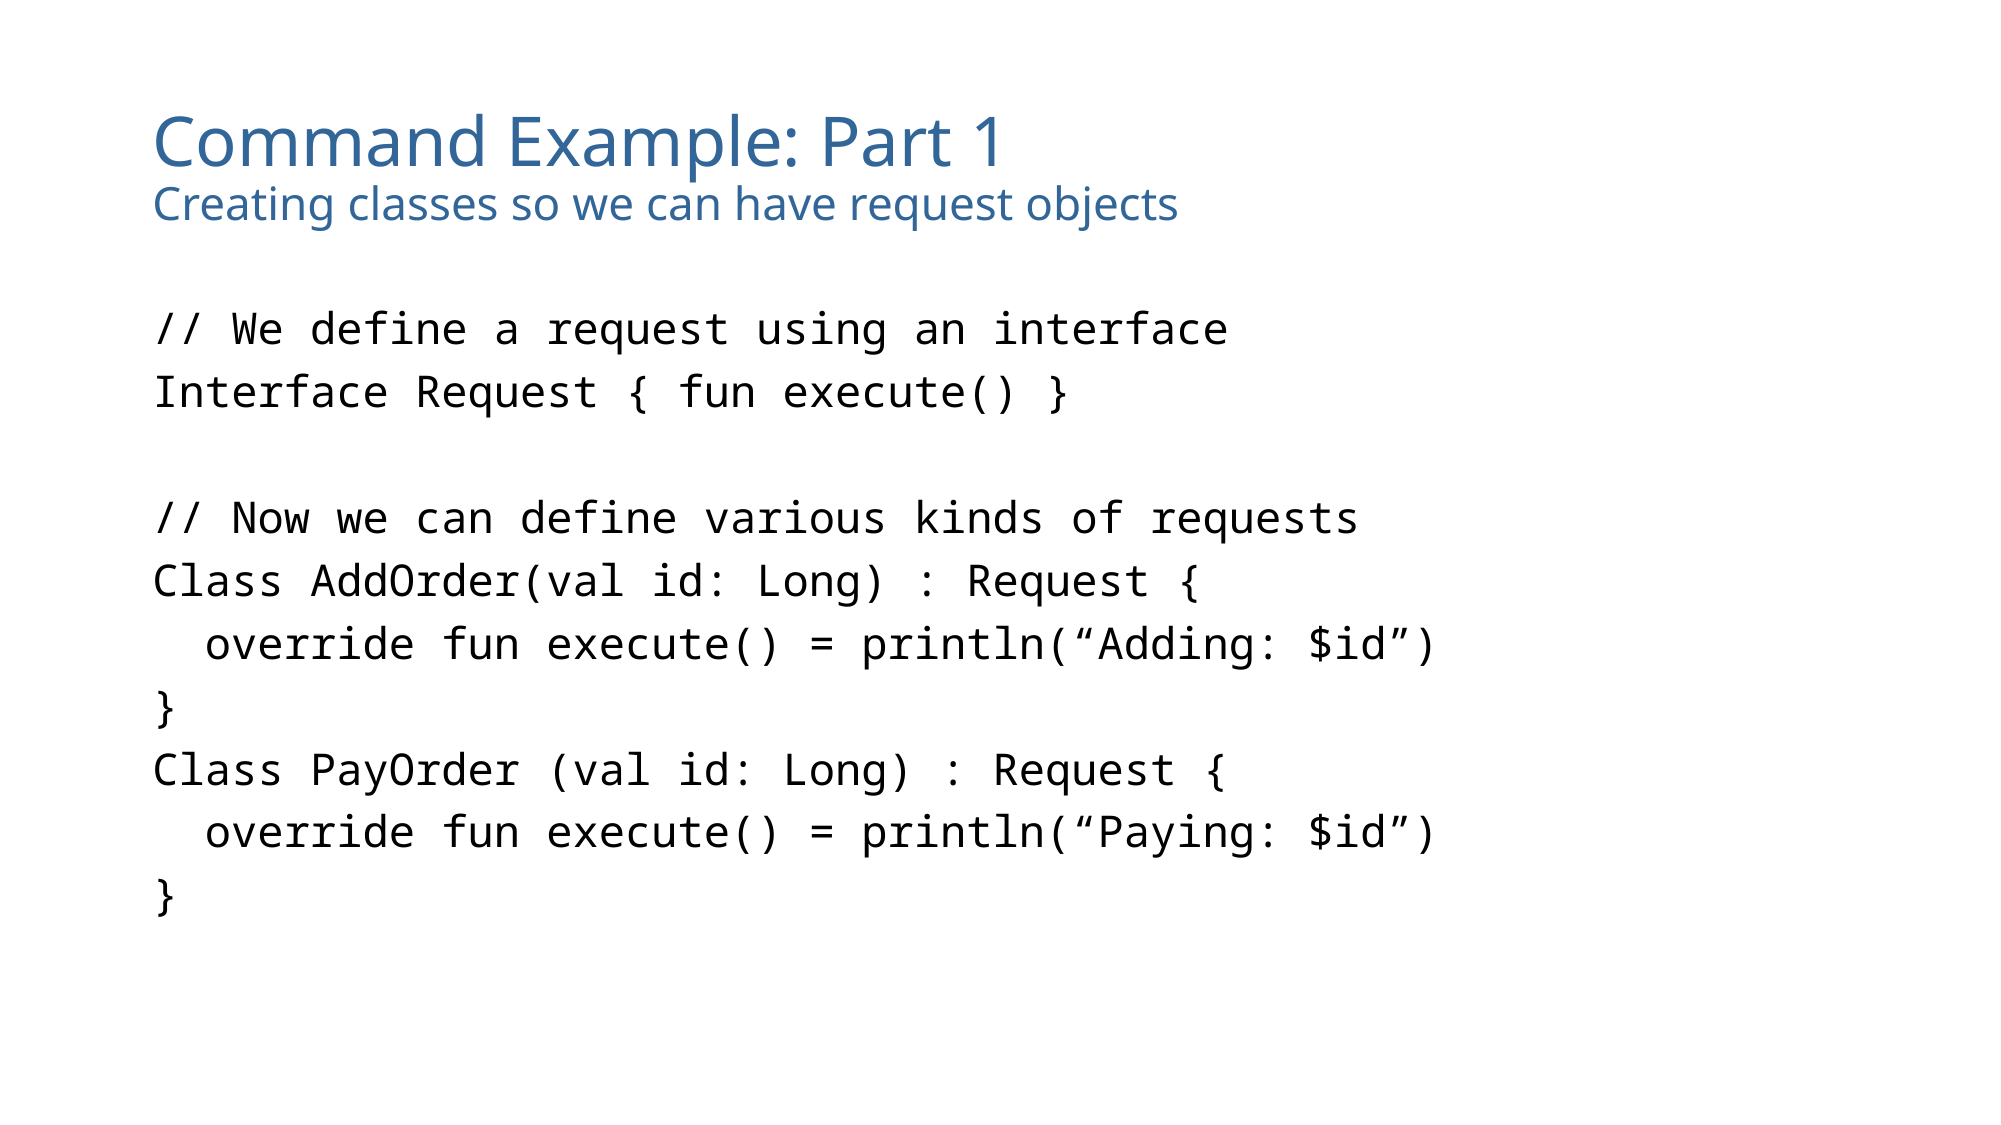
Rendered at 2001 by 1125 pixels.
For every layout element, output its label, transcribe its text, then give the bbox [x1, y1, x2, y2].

list // We define a request using an interface Interface Request { fun execute() } // Now we can define various kinds of requests Class AddOrder(val id: Long) : Request { override fun execute() = println(“Adding: $id”) } Class PayOrder (val id: Long) : Request { override fun execute() = println(“Paying: $id”) } [137, 299, 1863, 1014]
title Command Example: Part 1 Creating classes so we can have request objects [137, 59, 1863, 278]
